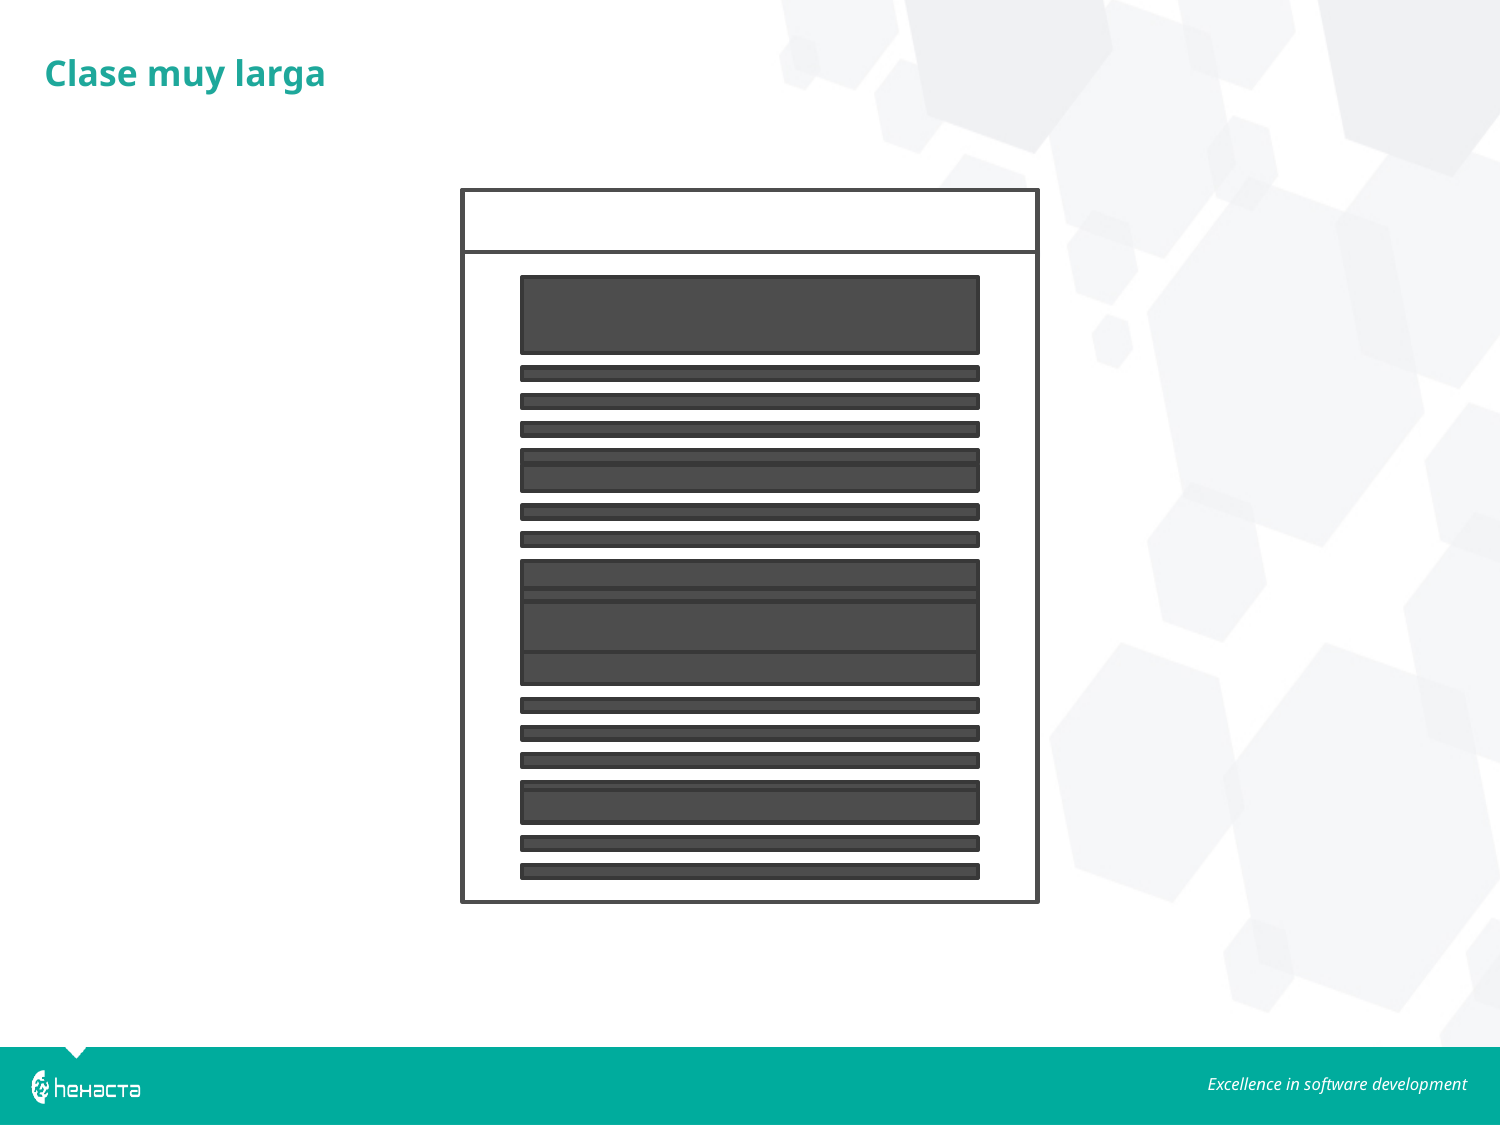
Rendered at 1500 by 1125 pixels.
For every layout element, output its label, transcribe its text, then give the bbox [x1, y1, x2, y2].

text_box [462, 189, 1038, 903]
list Clase muy larga [29, 43, 1471, 122]
picture [0, 0, 1500, 1125]
